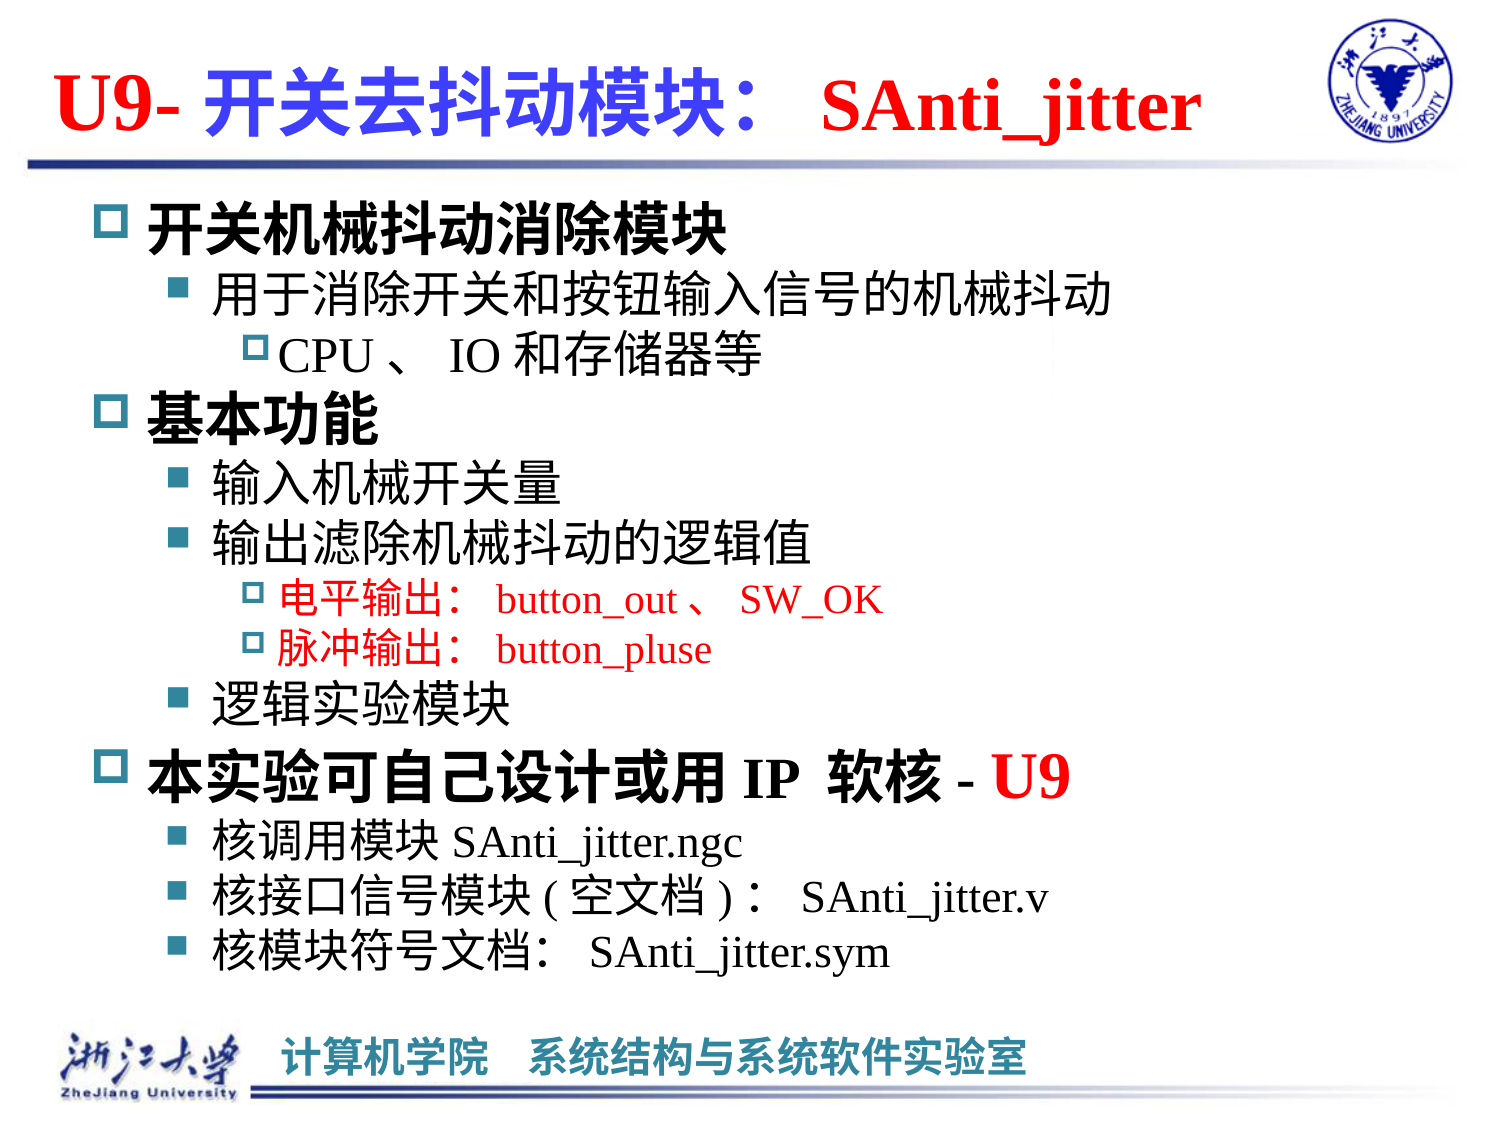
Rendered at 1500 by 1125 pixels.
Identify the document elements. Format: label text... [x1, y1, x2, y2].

title U9-开关去抖动模块：SAnti_jitter [37, 19, 1329, 176]
list 开关机械抖动消除模块 用于消除开关和按钮输入信号的机械抖动 CPU、IO和存储器等 基本功能 输入机械开关量 输出滤除机械抖动的逻辑值 电平输出：button_out、SW_OK 脉冲输出：button_pluse 逻辑实验模块 本实验可自己设计或用IP 软核- U9 核调用模块SAnti_jitter.ngc 核接口信号模块(空文档)：SAnti_jitter.v 核模块符号文档：SAnti_jitter.sym [75, 184, 1425, 1000]
picture [7, 0, 1493, 1125]
